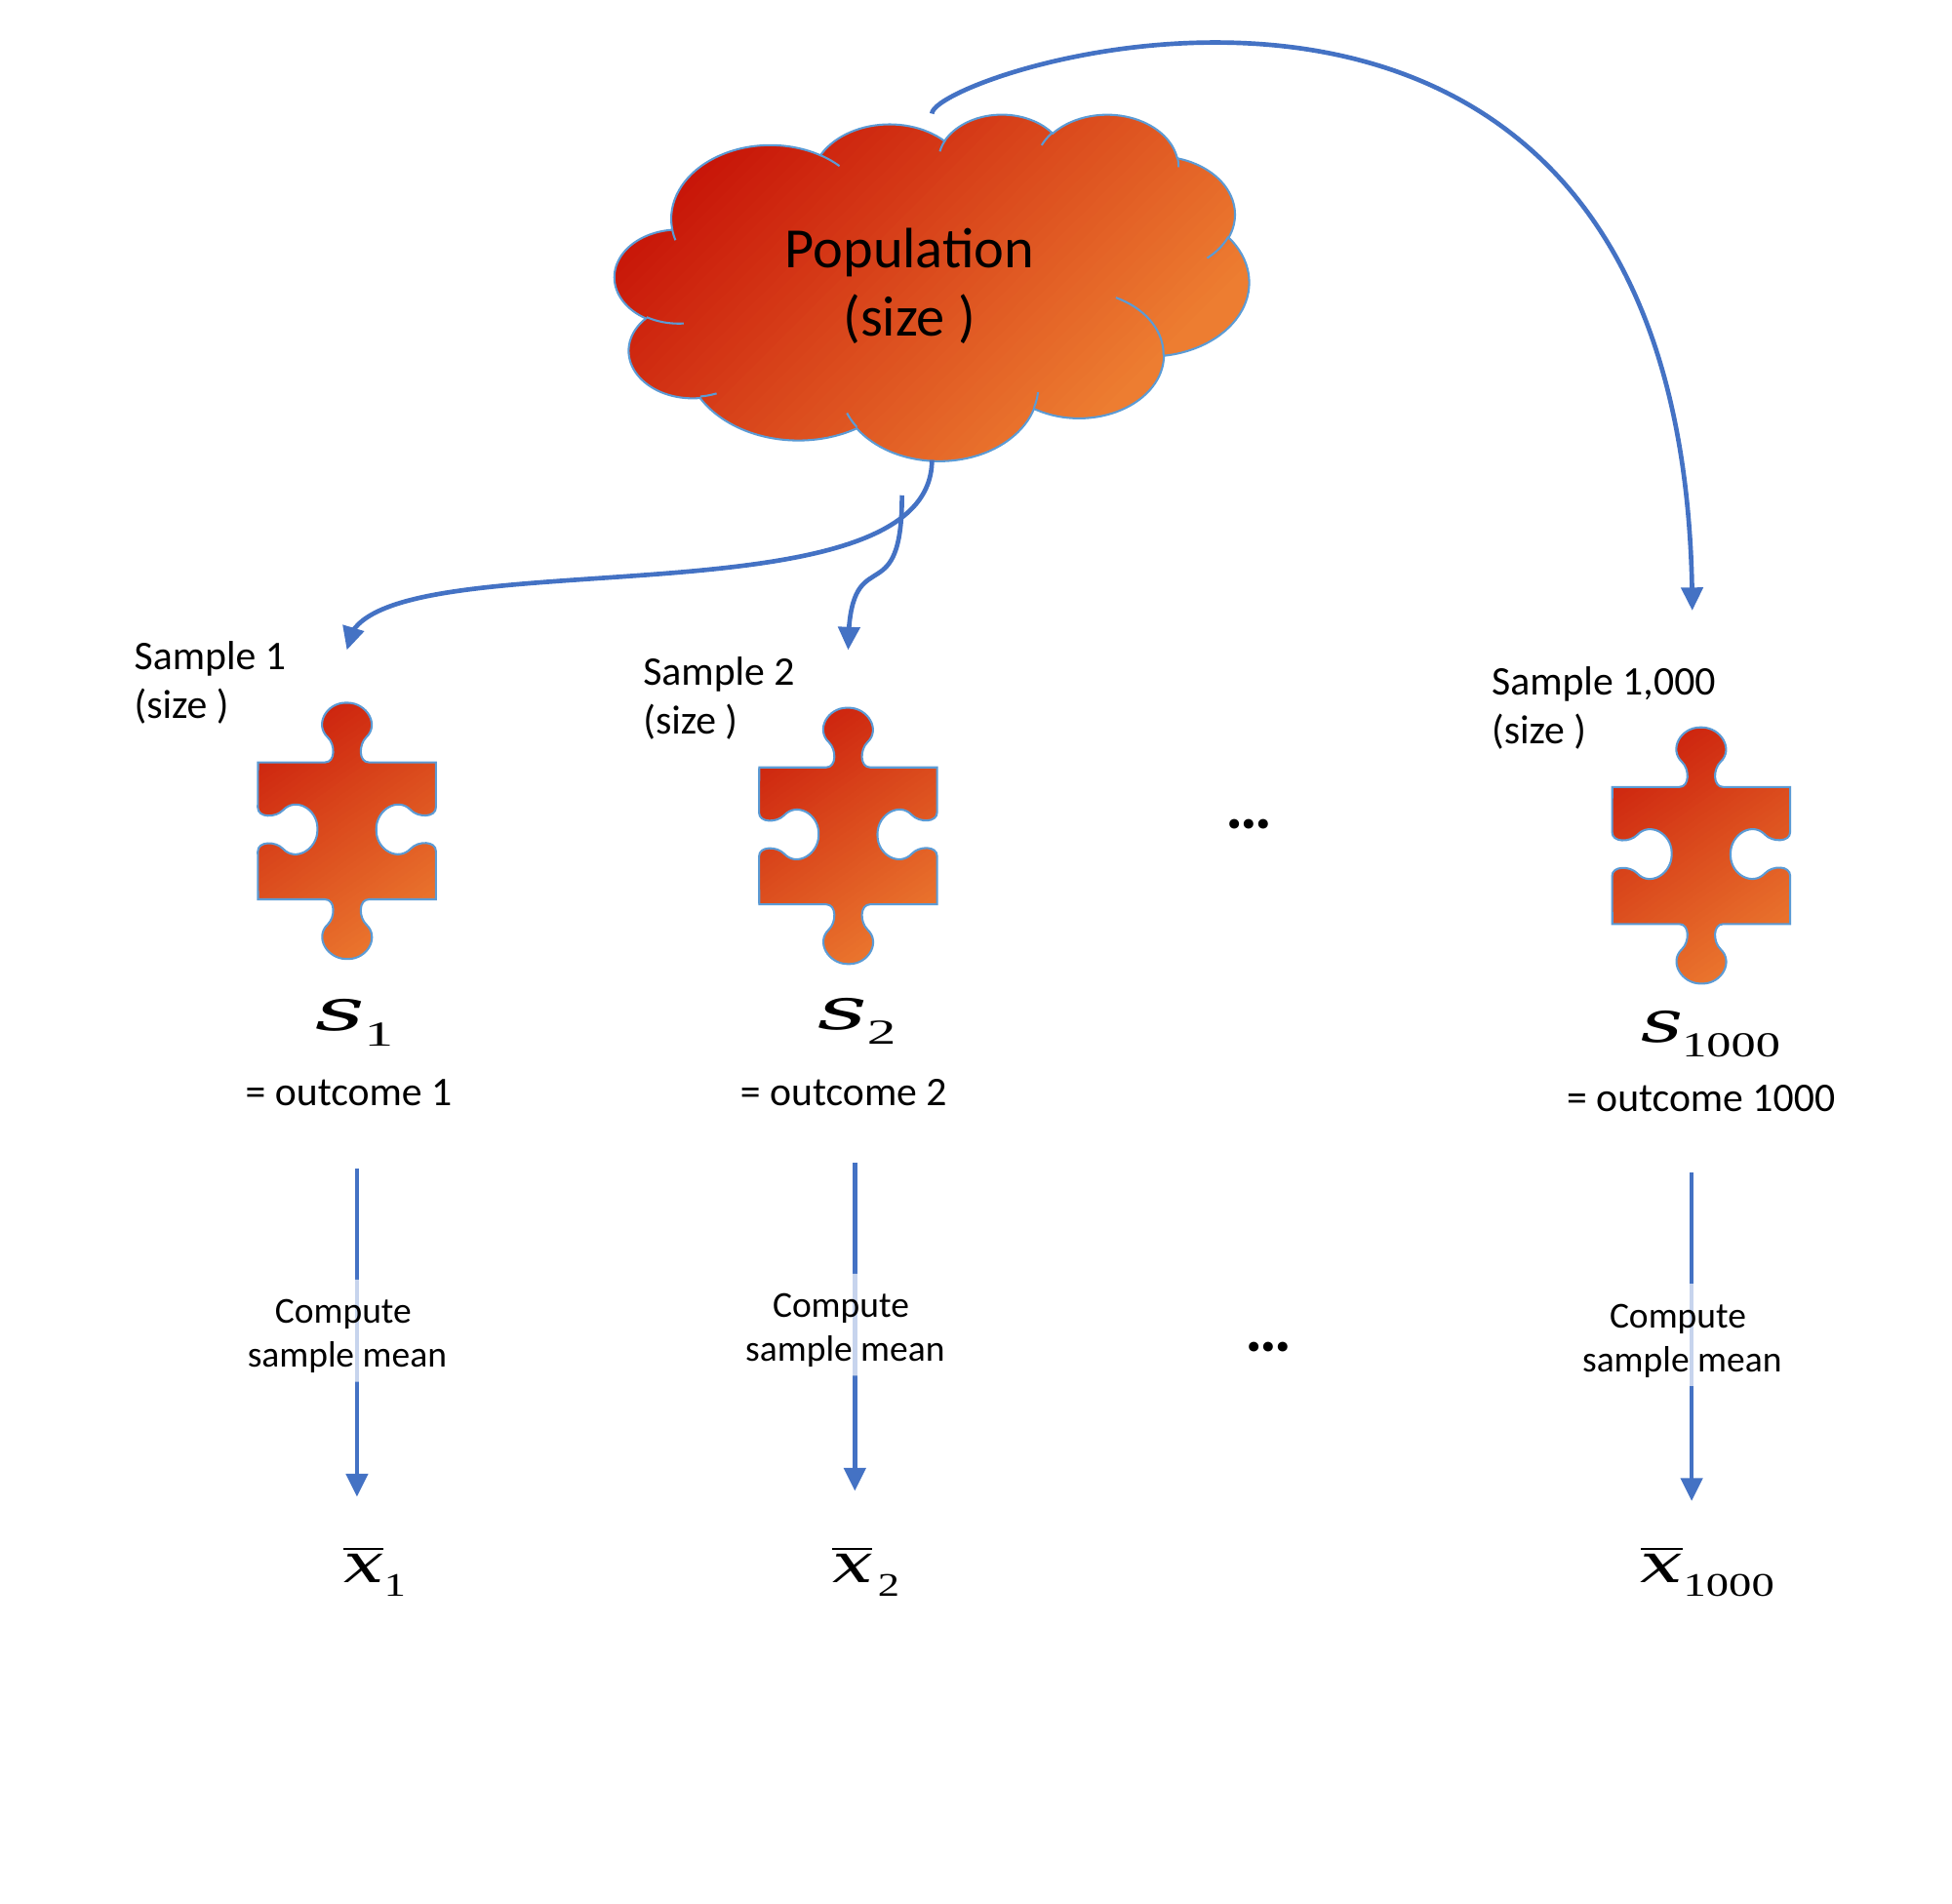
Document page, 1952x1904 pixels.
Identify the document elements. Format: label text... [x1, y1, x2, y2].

text_box = outcome 1000 [1552, 1063, 1851, 1127]
text_box Compute sample mean [198, 1279, 356, 1382]
text_box [758, 706, 938, 966]
text_box Compute sample mean [357, 1279, 498, 1382]
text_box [1248, 287, 1693, 611]
text_box Compute sample mean [856, 1273, 995, 1376]
text_box … [1211, 756, 1287, 850]
text_box [1611, 726, 1792, 985]
text_box … [1230, 1279, 1306, 1372]
text_box [257, 701, 437, 961]
text_box Compute sample mean [1533, 1284, 1692, 1386]
text_box Compute sample mean [1693, 1284, 1832, 1386]
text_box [346, 287, 617, 651]
text_box Compute sample mean [696, 1273, 855, 1376]
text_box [797, 545, 953, 600]
text_box = outcome 1 [230, 1057, 467, 1122]
text_box = outcome 2 [726, 1057, 962, 1122]
